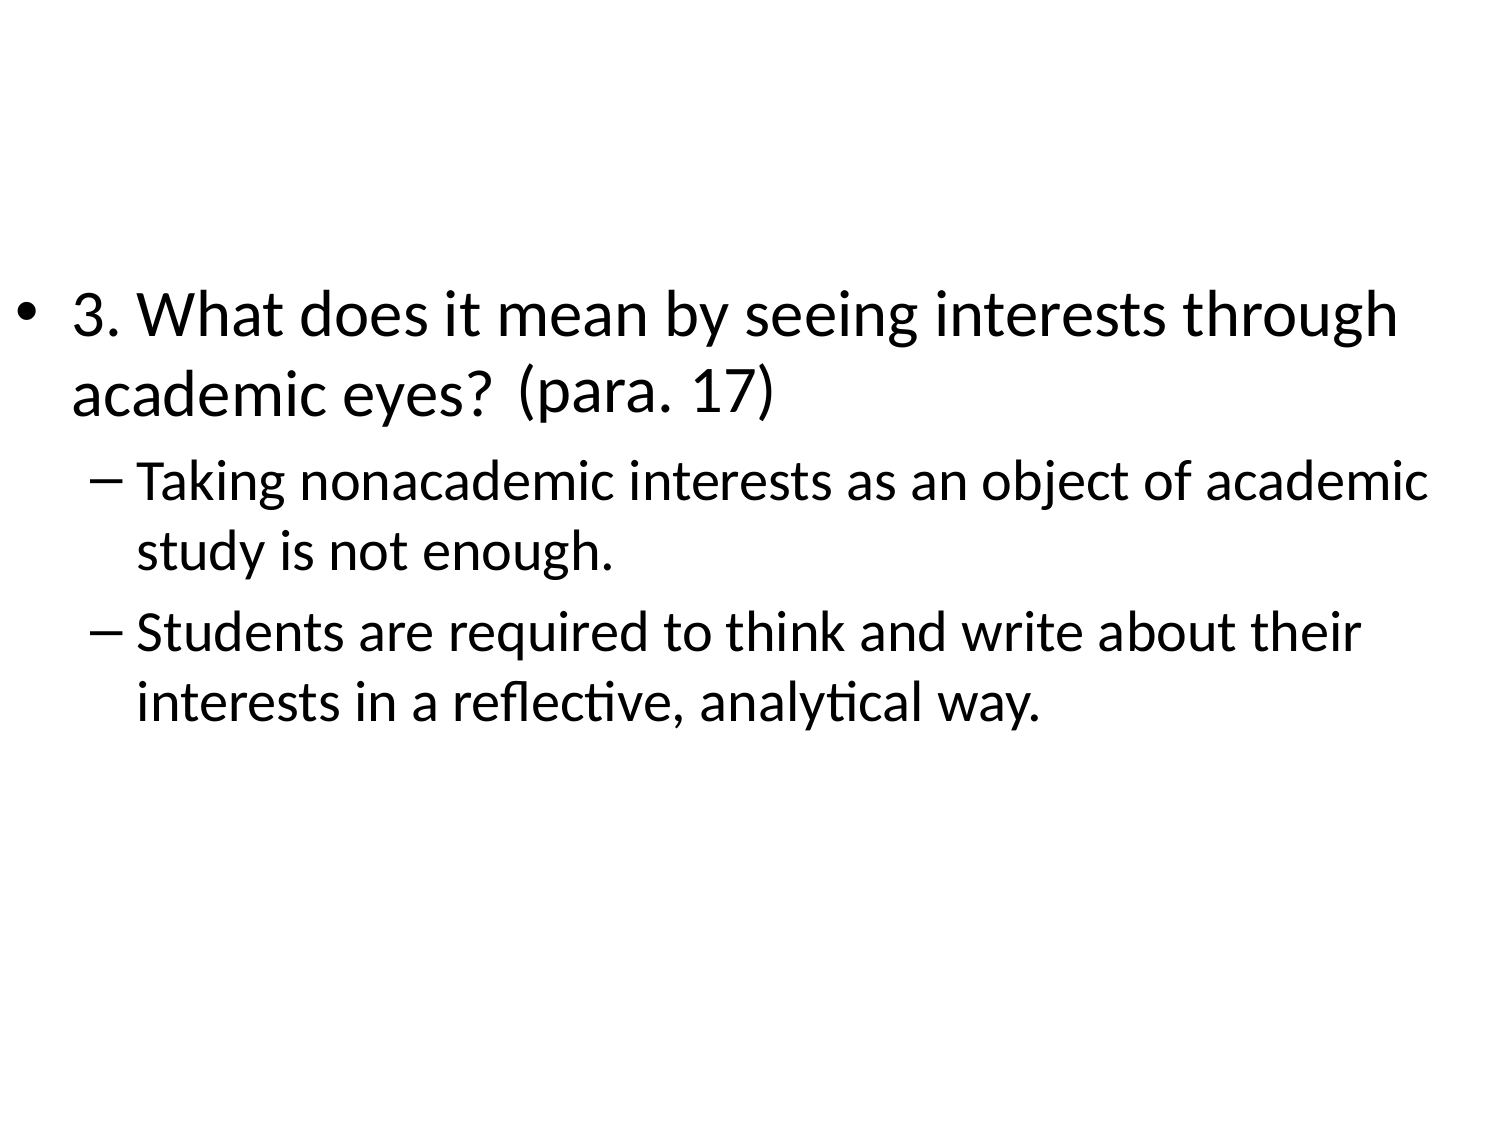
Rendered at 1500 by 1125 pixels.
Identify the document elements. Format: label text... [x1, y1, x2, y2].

text_box (para. 17) [501, 338, 810, 433]
list 3. What does it mean by seeing interests through academic eyes? Taking nonacademic interests as an object of academic study is not enough. Students are required to think and write about their interests in a reflective, analytical way. [0, 262, 1500, 1005]
